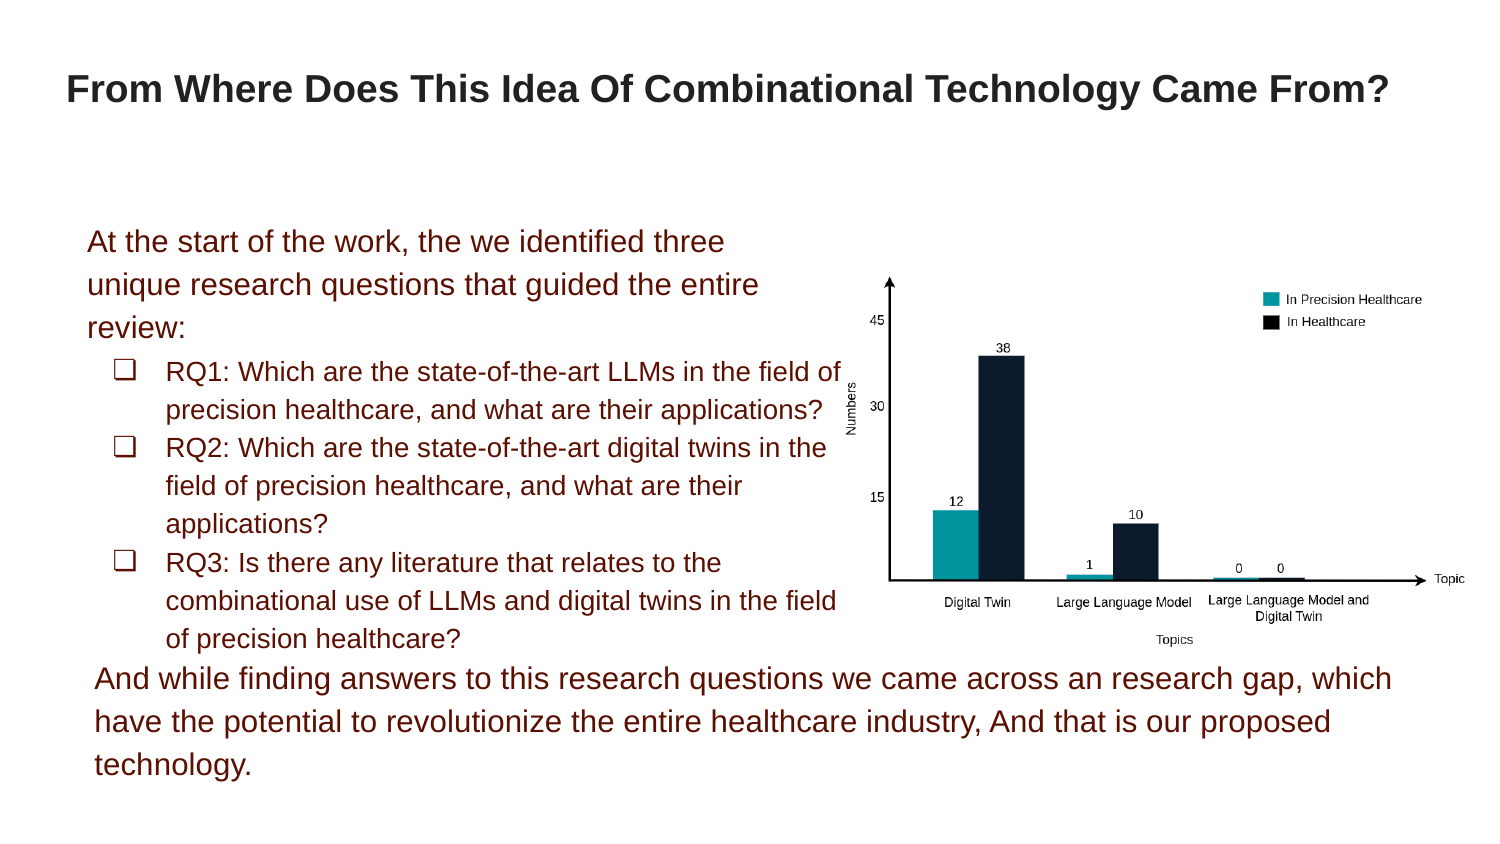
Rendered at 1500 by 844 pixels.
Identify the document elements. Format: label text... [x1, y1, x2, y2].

list RQ1: Which are the state-of-the-art LLMs in the field of precision healthcare, and what are their applications? RQ2: Which are the state-of-the-art digital twins in the field of precision healthcare, and what are their applications? RQ3: Is there any literature that relates to the combinational use of LLMs and digital twins in the field of precision healthcare? [72, 361, 837, 697]
picture [842, 270, 1491, 649]
title From Where Does This Idea Of Combinational Technology Came From? [51, 48, 1449, 142]
text_box At the start of the work, the we identified three unique research questions that guided the entire review: [72, 201, 843, 361]
text_box And while finding answers to this research questions we came across an research gap, which have the potential to revolutionize the entire healthcare industry, And that is our proposed technology. [79, 637, 1456, 797]
